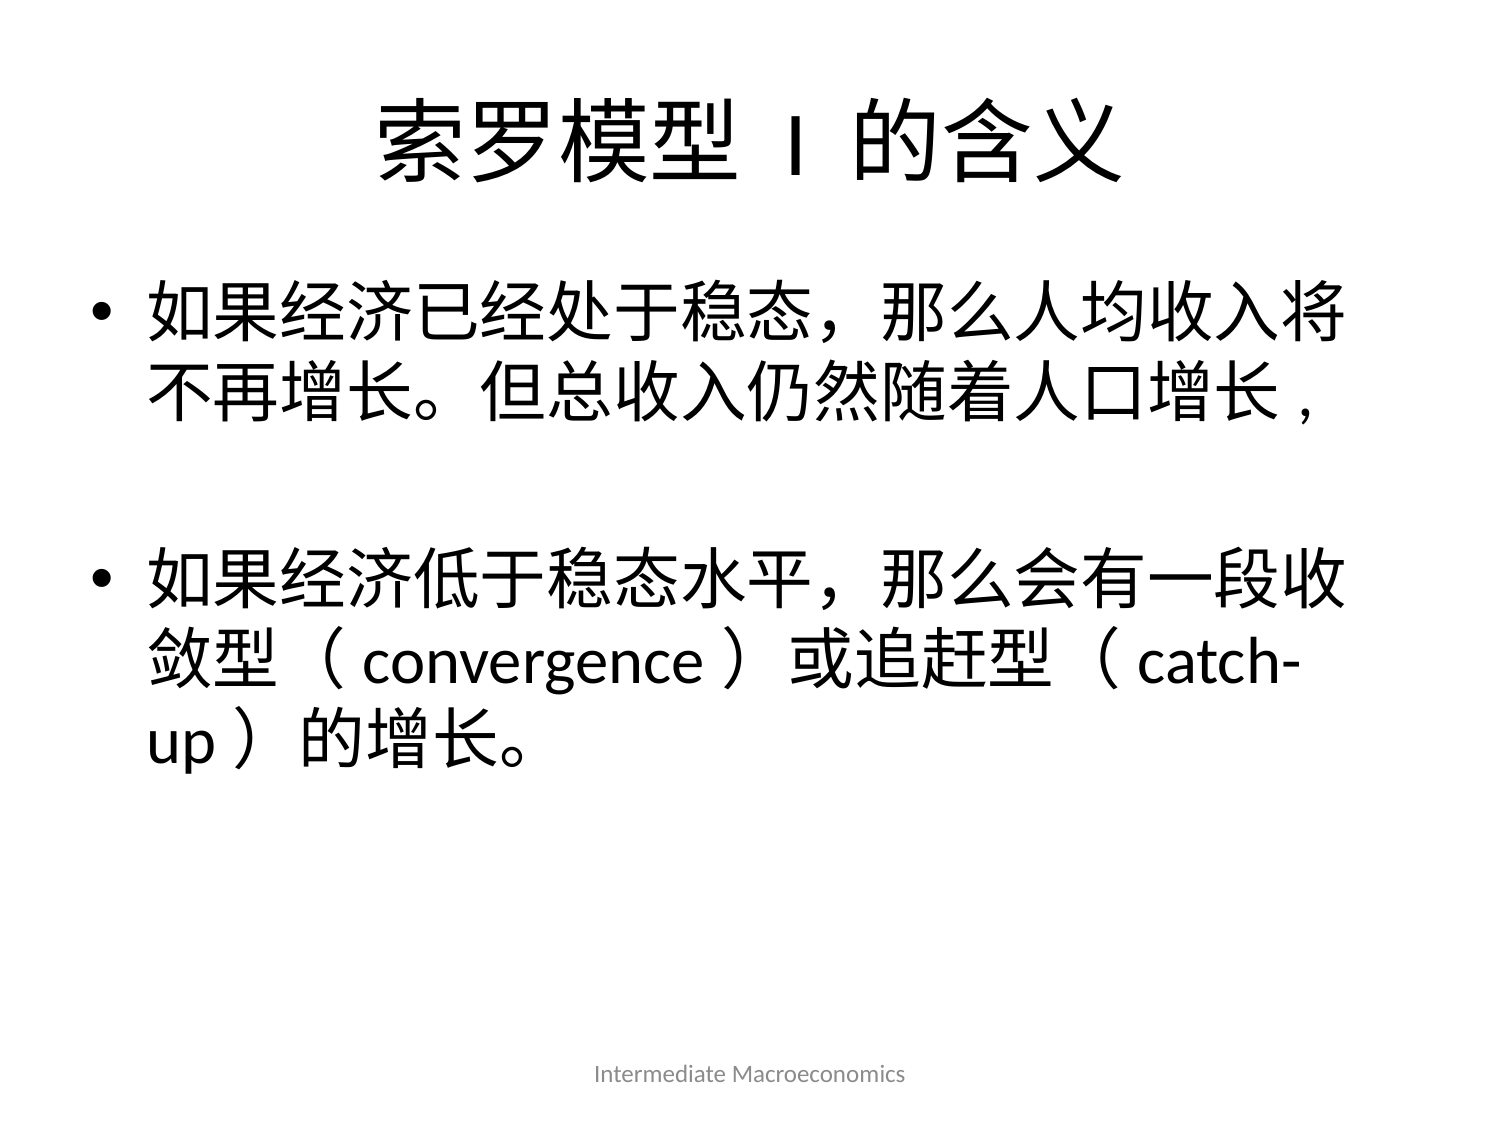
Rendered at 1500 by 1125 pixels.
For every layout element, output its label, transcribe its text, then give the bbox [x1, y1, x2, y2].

title 索罗模型 I 的含义 [75, 45, 1425, 233]
footer Intermediate Macroeconomics [512, 1042, 988, 1103]
